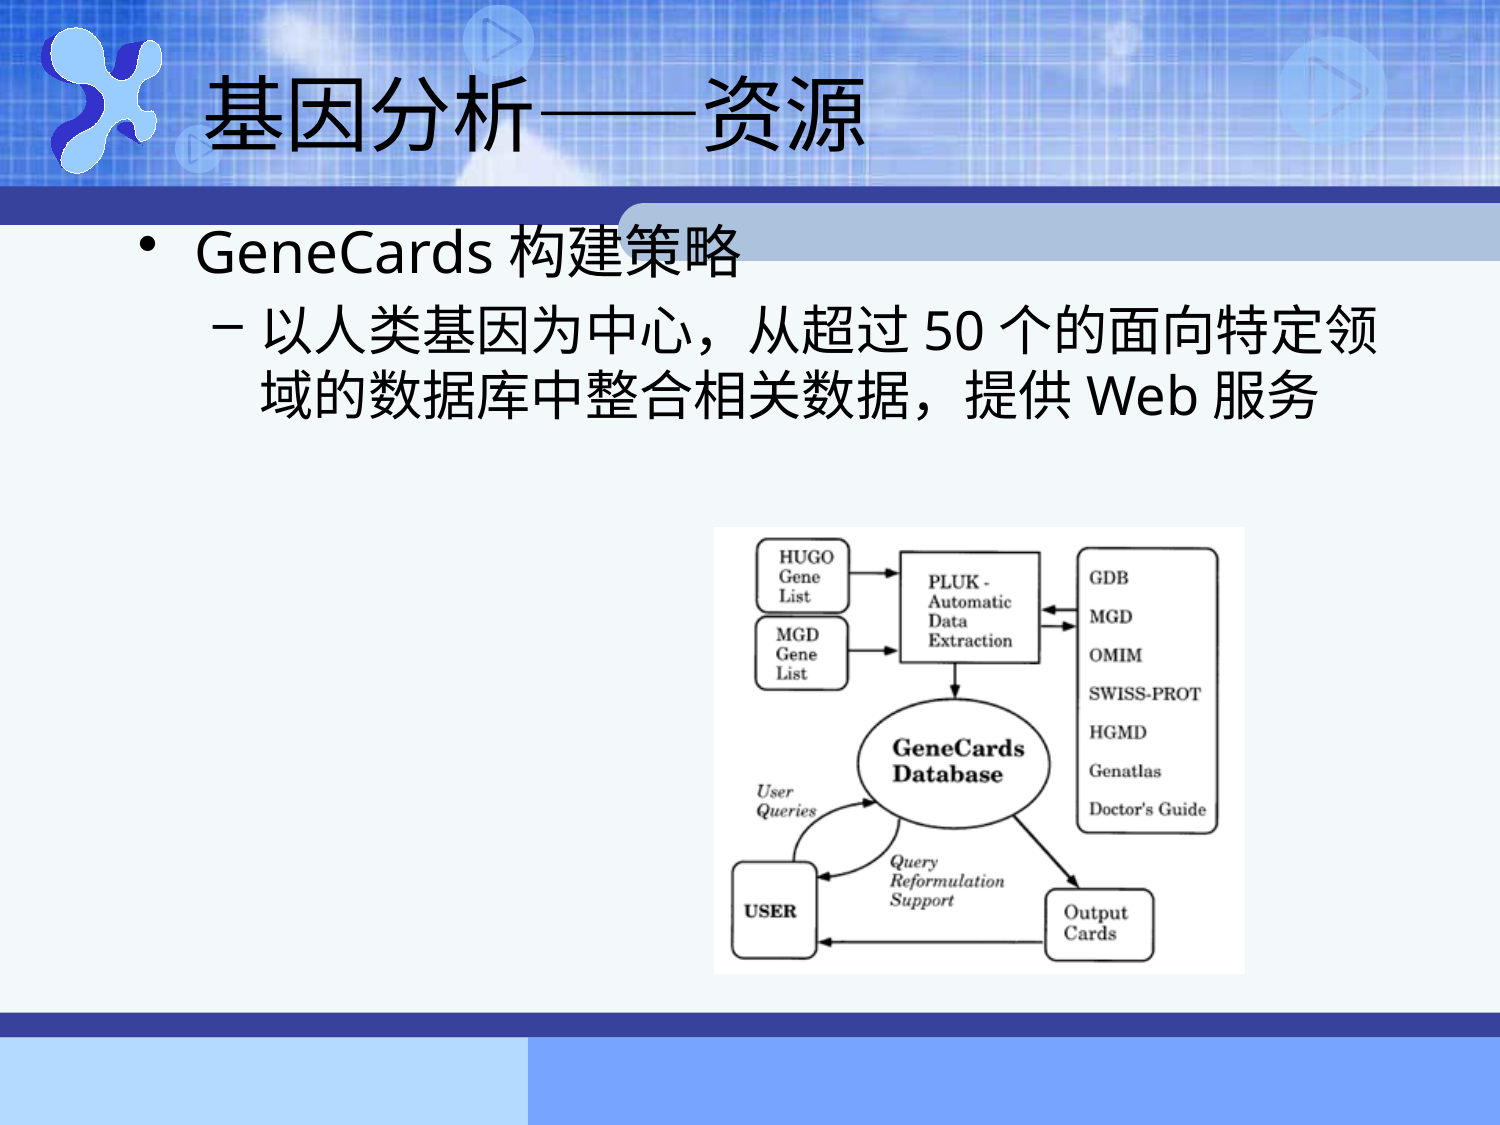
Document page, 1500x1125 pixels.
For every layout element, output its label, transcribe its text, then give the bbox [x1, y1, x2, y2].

title 基因分析——资源 [187, 24, 1463, 200]
text_box [123, 527, 1399, 1000]
list GeneCards构建策略 以人类基因为中心，从超过50个的面向特定领域的数据库中整合相关数据，提供Web服务 [122, 208, 1398, 516]
picture [714, 526, 1245, 975]
picture [0, 0, 1500, 186]
picture [483, 18, 496, 24]
